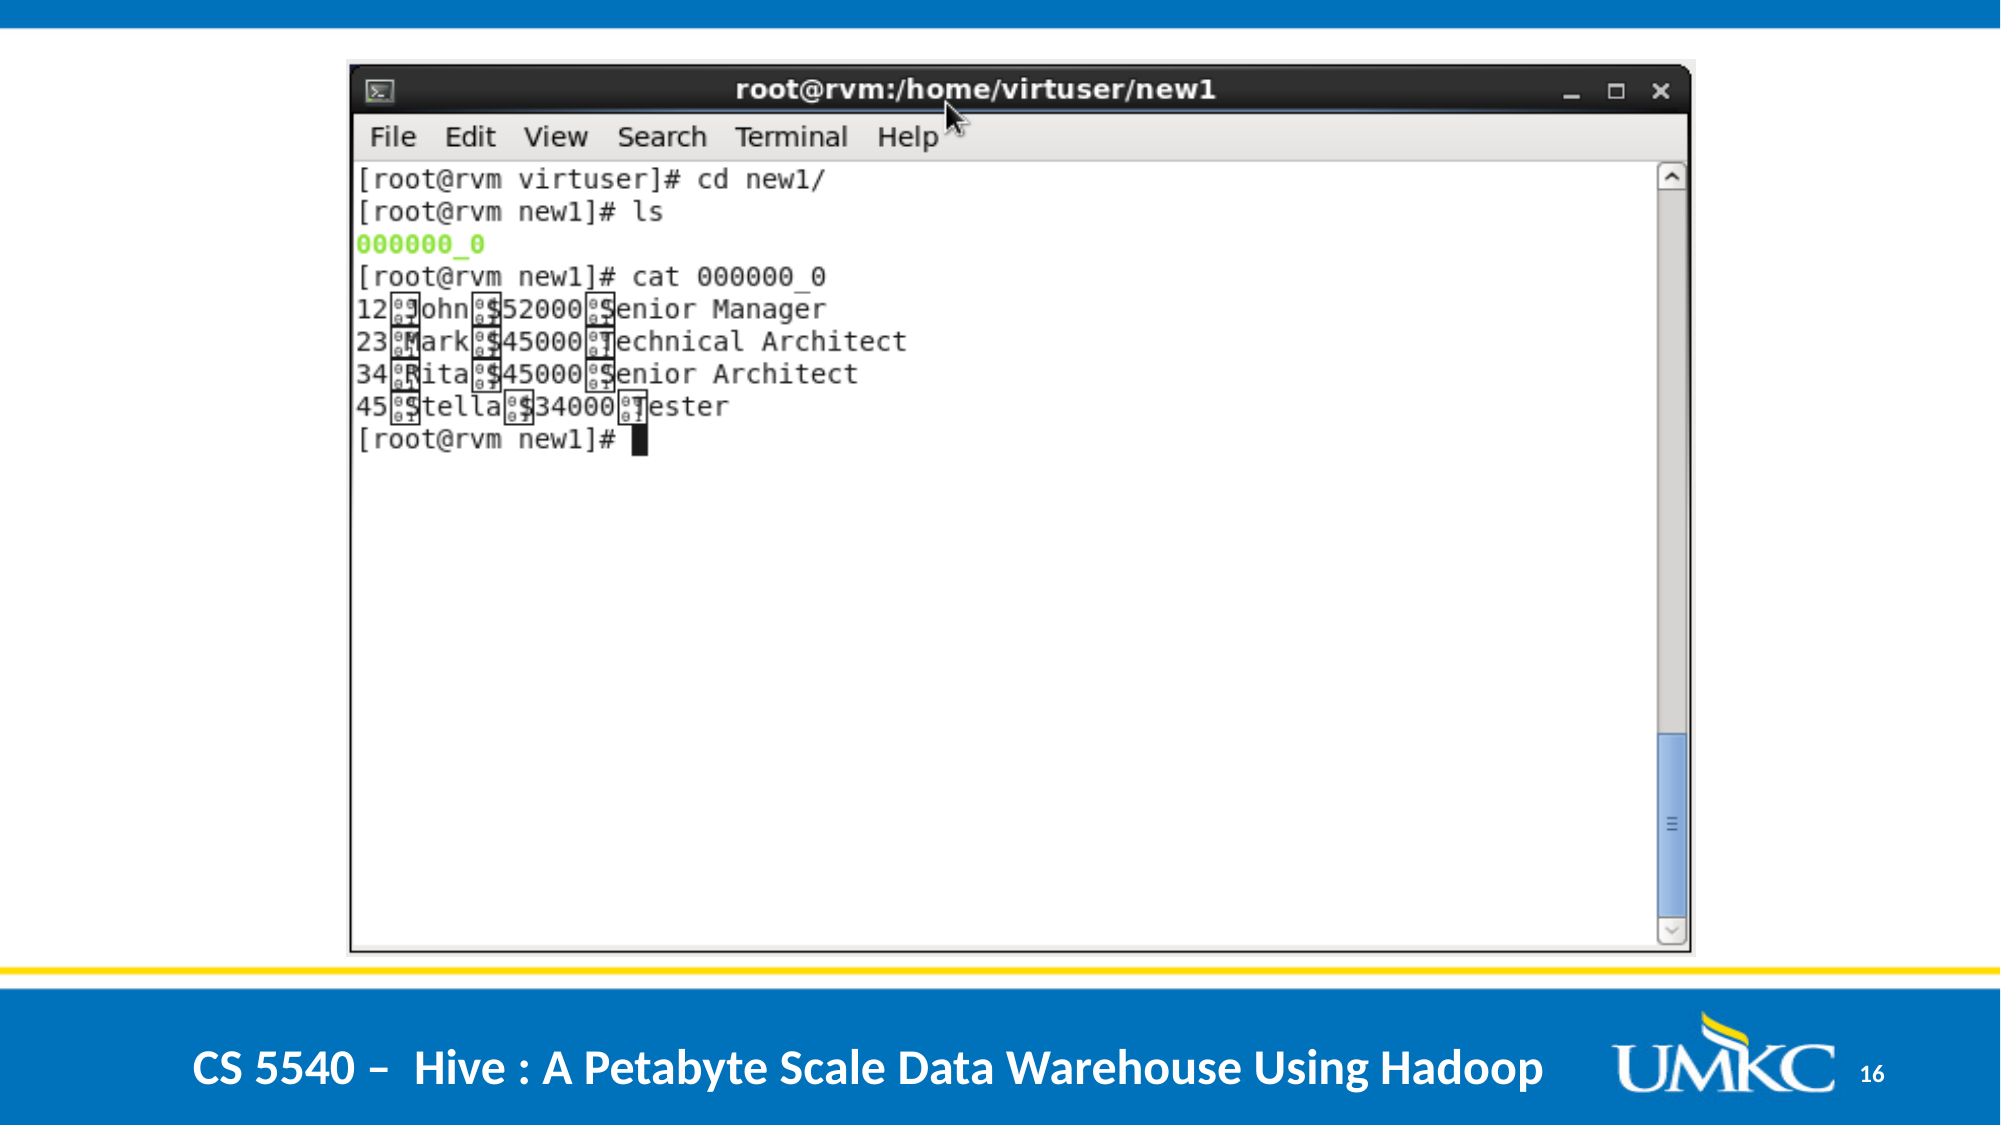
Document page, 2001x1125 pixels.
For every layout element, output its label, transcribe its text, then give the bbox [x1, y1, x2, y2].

picture [0, 0, 2001, 1125]
footer CS 5540 – Hive : A Petabyte Scale Data Warehouse Using Hadoop [83, 1034, 1655, 1095]
slide_number 16 [1433, 1042, 1900, 1103]
